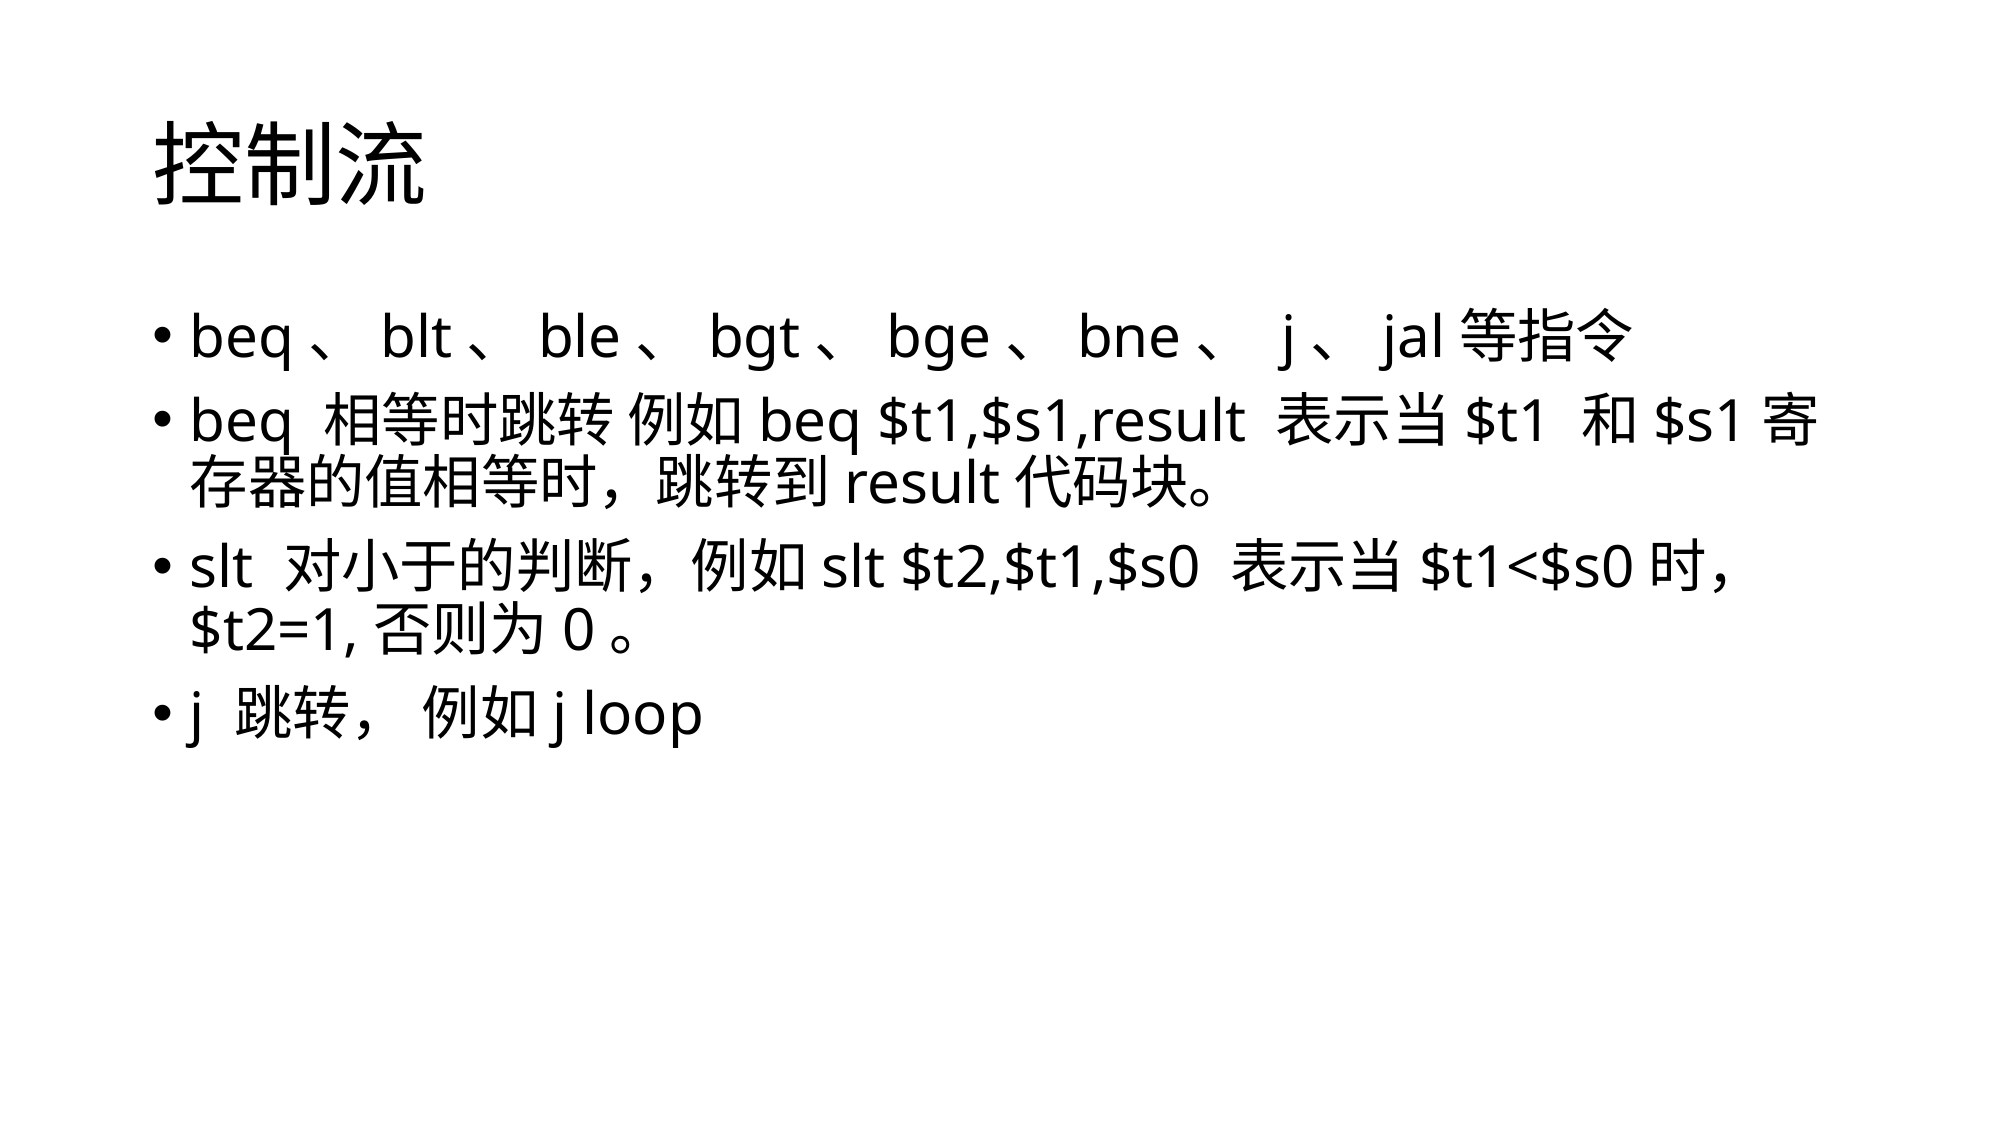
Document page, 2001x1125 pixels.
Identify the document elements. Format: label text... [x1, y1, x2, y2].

title 控制流 [137, 59, 1863, 278]
list beq、blt、ble、bgt、bge、bne、 j、jal等指令 beq 相等时跳转 例如beq $t1,$s1,result 表示当$t1 和$s1寄存器的值相等时，跳转到result代码块。 slt 对小于的判断，例如slt $t2,$t1,$s0 表示当$t1<$s0时，$t2=1,否则为0。 j 跳转， 例如j loop [137, 299, 1863, 1014]
